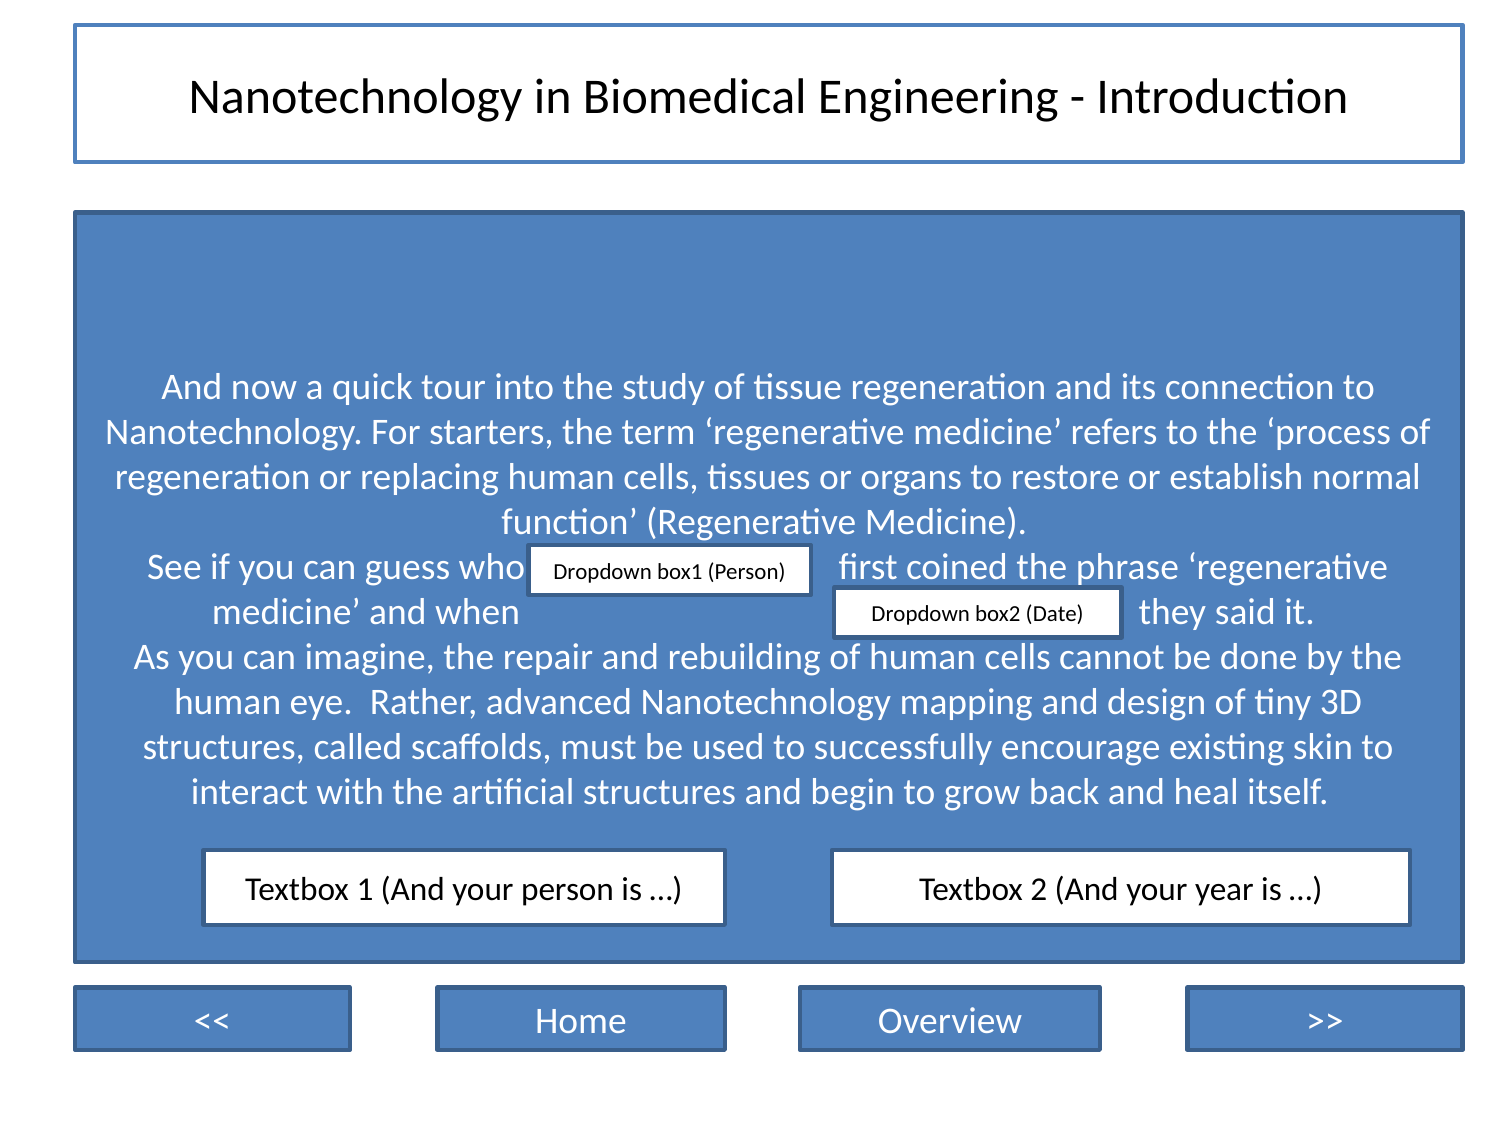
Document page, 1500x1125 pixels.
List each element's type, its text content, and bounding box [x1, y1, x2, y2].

text_box Dropdown box1 (Person) [526, 543, 813, 597]
text_box Home [435, 985, 727, 1052]
text_box Overview [798, 985, 1102, 1052]
text_box And now a quick tour into the study of tissue regeneration and its connection to Nanotechnology. For starters, the term ‘regenerative medicine’ refers to the ‘process of regeneration or replacing human cells, tissues or organs to restore or establish normal function’ (Regenerative Medicine). See if you can guess who first coined the phrase ‘regenerative medicine’ and when they said it. As you can imagine, the repair and rebuilding of human cells cannot be done by the human eye. Rather, advanced Nanotechnology mapping and design of tiny 3D structures, called scaffolds, must be used to successfully encourage existing skin to interact with the artificial structures and begin to grow back and heal itself. [73, 210, 1465, 964]
text_box >> [1185, 985, 1465, 1052]
text_box Textbox 1 (And your person is …) [201, 848, 727, 927]
text_box Dropdown box2 (Date) [832, 585, 1124, 640]
text_box Textbox 2 (And your year is …) [830, 848, 1412, 927]
text_box Nanotechnology in Biomedical Engineering - Introduction [73, 23, 1465, 164]
text_box << [73, 985, 352, 1052]
